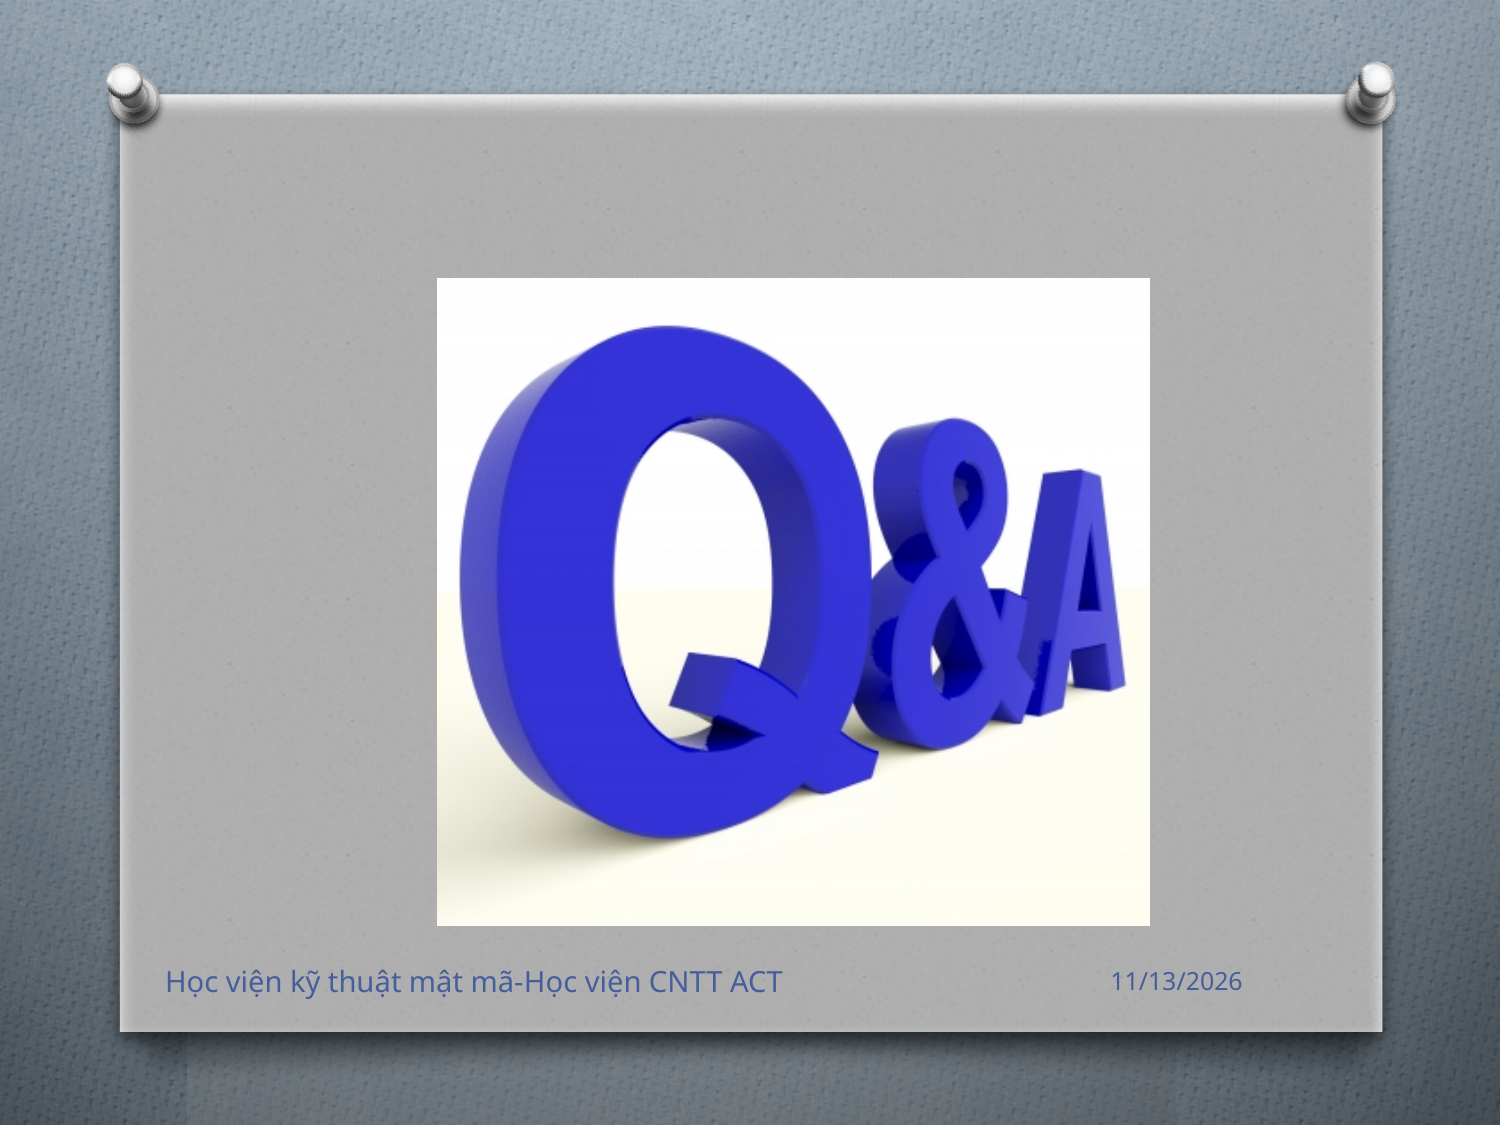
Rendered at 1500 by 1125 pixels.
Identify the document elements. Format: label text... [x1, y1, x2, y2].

footer Học viện kỹ thuật mật mã-Học viện CNTT ACT [150, 952, 1059, 1013]
picture [75, 29, 198, 153]
picture [1317, 35, 1439, 156]
picture [437, 278, 1151, 926]
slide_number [1059, 952, 1258, 1013]
